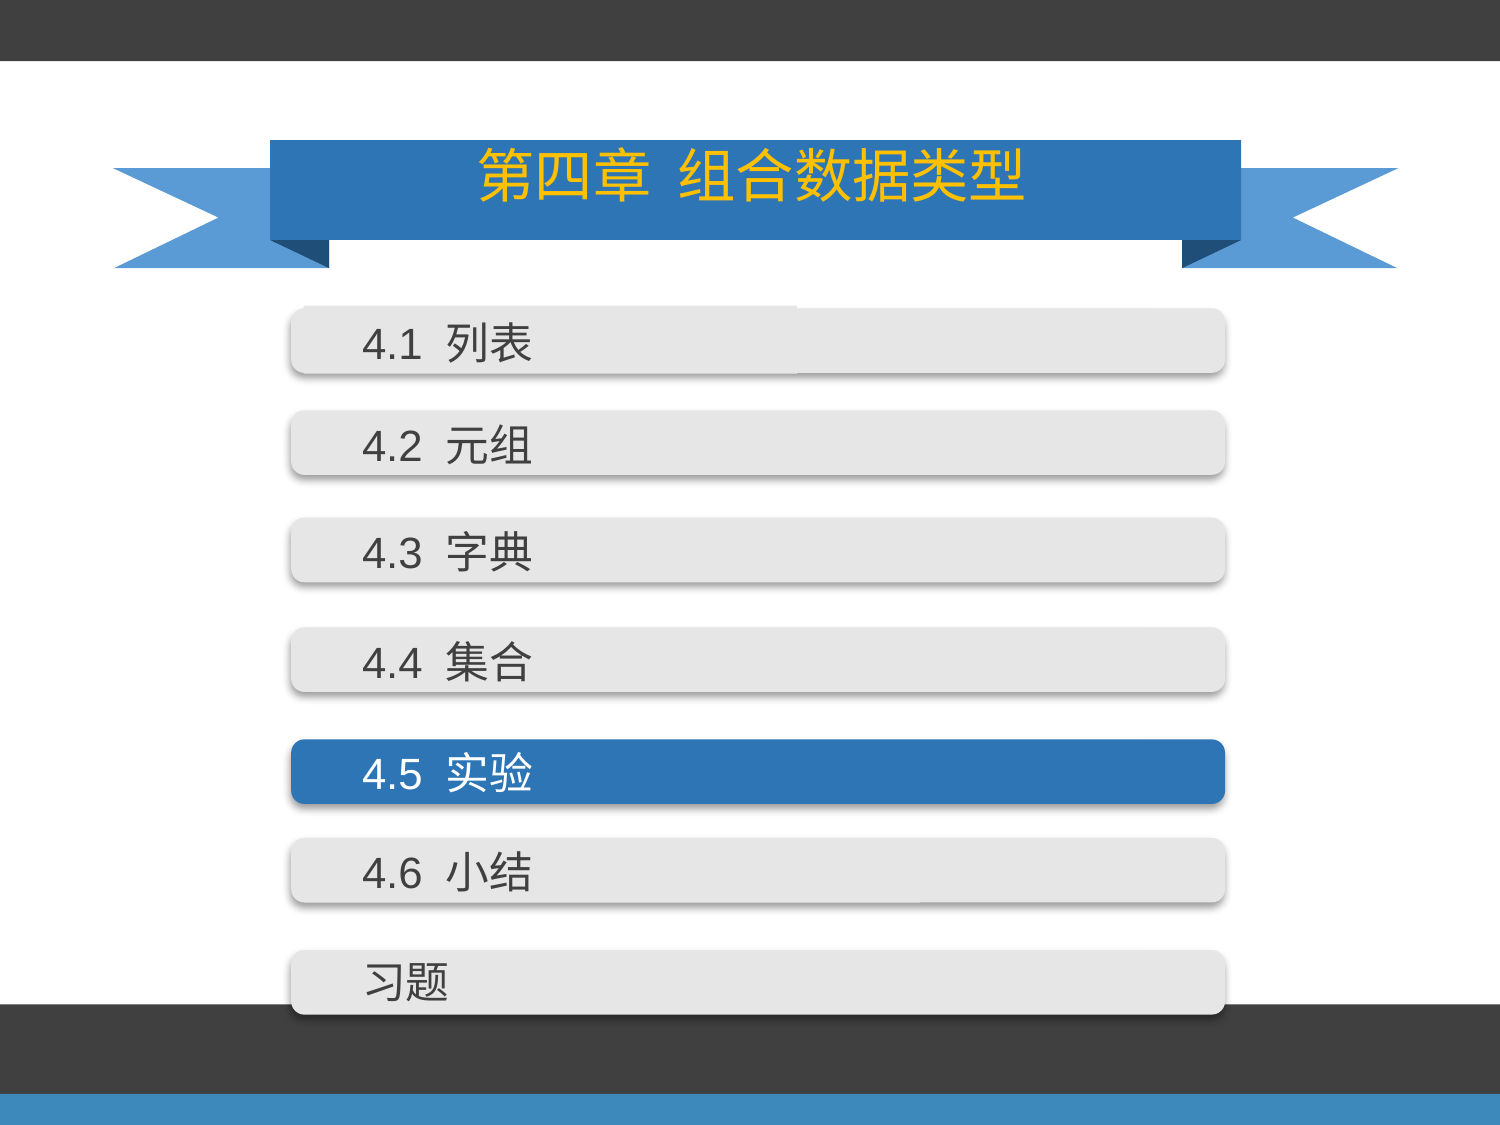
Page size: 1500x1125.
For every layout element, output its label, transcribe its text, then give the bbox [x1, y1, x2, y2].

list 4.3 字典 [347, 523, 1170, 592]
list 第四章 组合数据类型 [345, 140, 1159, 226]
list 4.1 列表 [347, 313, 1170, 382]
list 4.5 实验 [347, 744, 1170, 812]
list 4.2 元组 [347, 416, 1170, 484]
list 习题 [347, 953, 1170, 1021]
list 4.6 小结 [347, 843, 1170, 911]
list 4.4 集合 [347, 632, 1170, 701]
